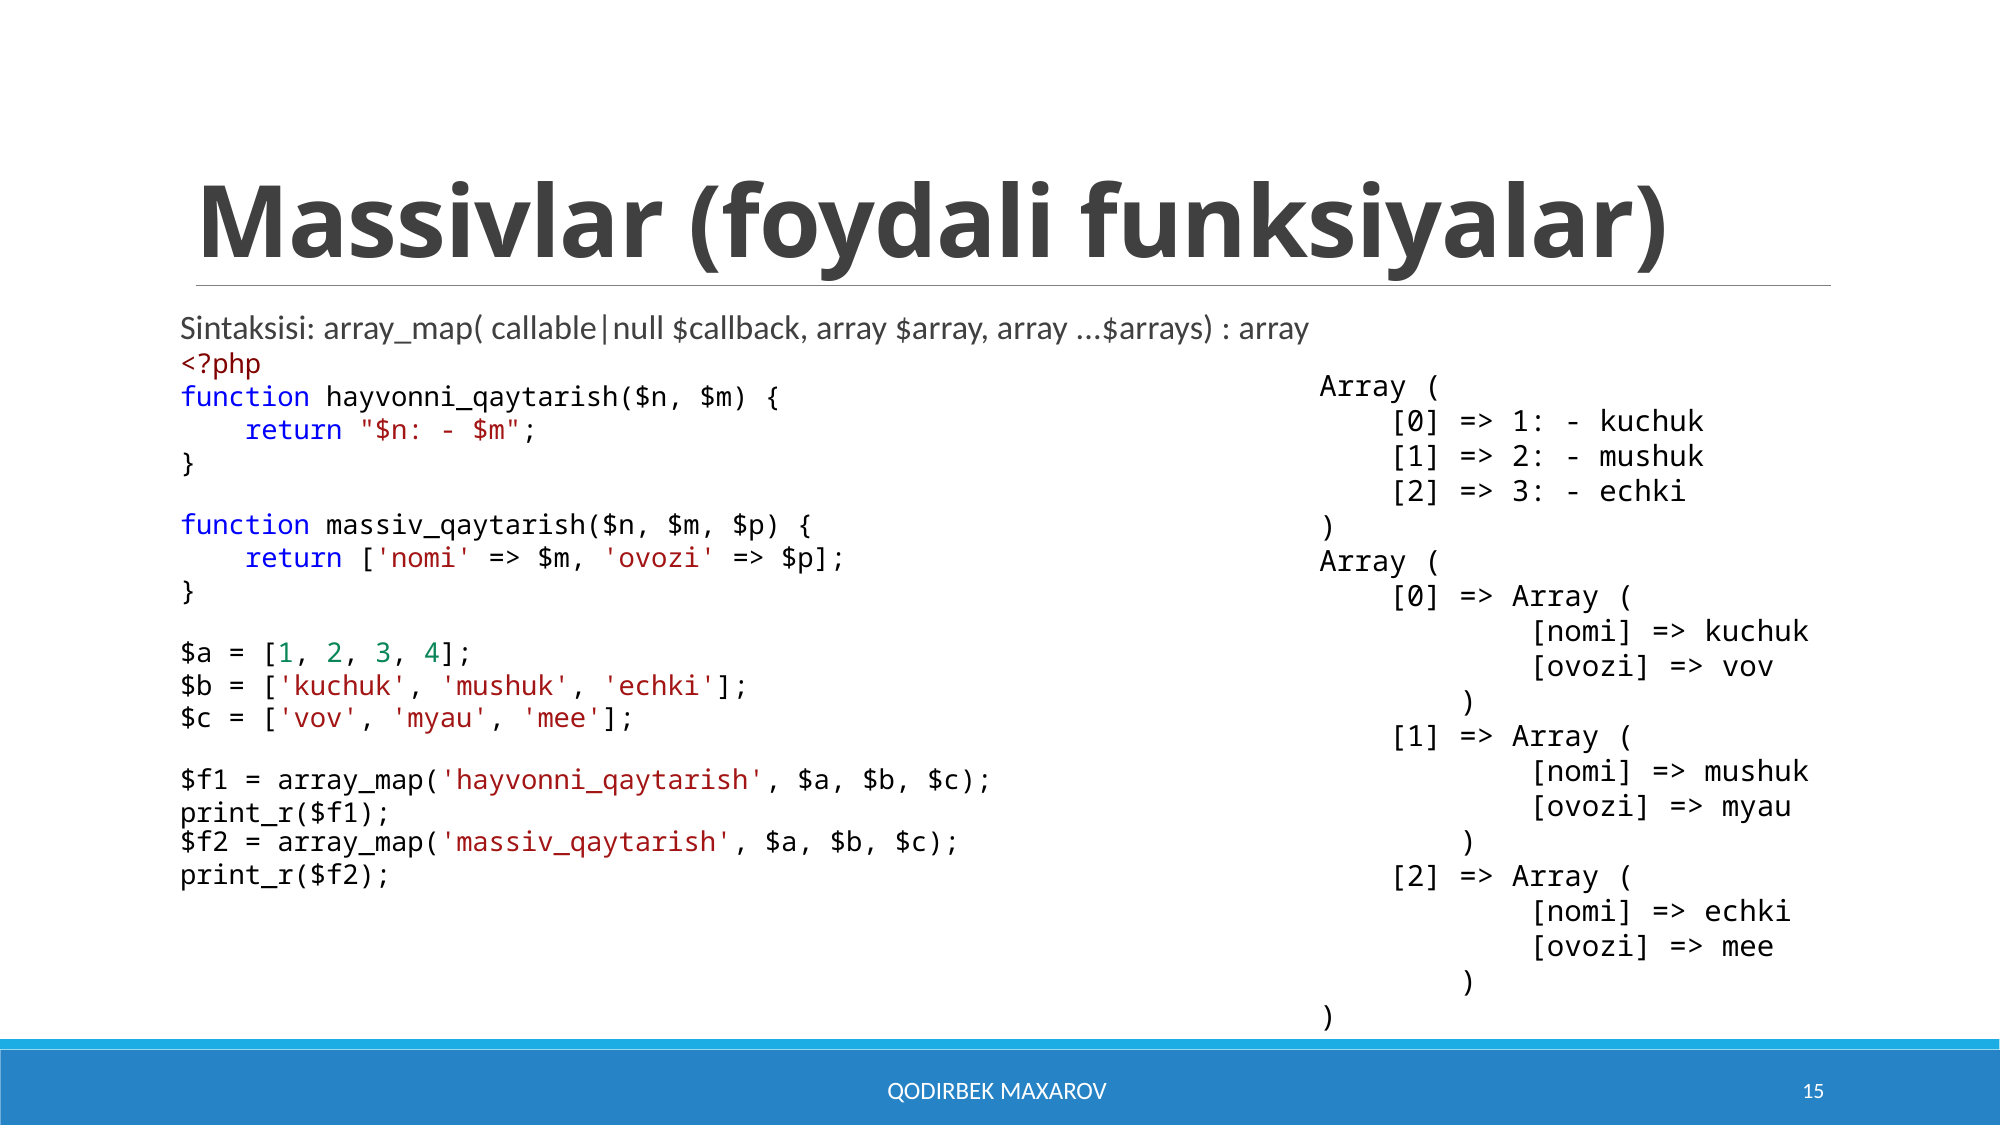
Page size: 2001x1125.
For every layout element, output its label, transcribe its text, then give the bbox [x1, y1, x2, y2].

text_box Array ( [0] => 1: - kuchuk [1] => 2: - mushuk [2] => 3: - echki ) Array ( [0] => Array ( [nomi] => kuchuk [ovozi] => vov ) [1] => Array ( [nomi] => mushuk [ovozi] => myau ) [2] => Array ( [nomi] => echki [ovozi] => mee ) ) [1304, 360, 1900, 1040]
list Sintaksisi: array_map( callable|null $callback, array $array, array ...$arrays) : array <?php function hayvonni_qaytarish($n, $m) { return "$n: - $m"; } function massiv_qaytarish($n, $m, $p) { return ['nomi' => $m, 'ovozi' => $p]; } $a = [1, 2, 3, 4]; $b = ['kuchuk', 'mushuk', 'echki']; $c = ['vov', 'myau', 'mee']; $f1 = array_map('hayvonni_qaytarish', $a, $b, $c); print_r($f1); $f2 = array_map('massiv_qaytarish', $a, $b, $c); print_r($f2); [180, 302, 1830, 963]
slide_number 15 [1624, 1059, 1840, 1120]
title Massivlar (foydali funksiyalar) [180, 47, 1830, 285]
footer Qodirbek Maxarov [604, 1059, 1396, 1120]
